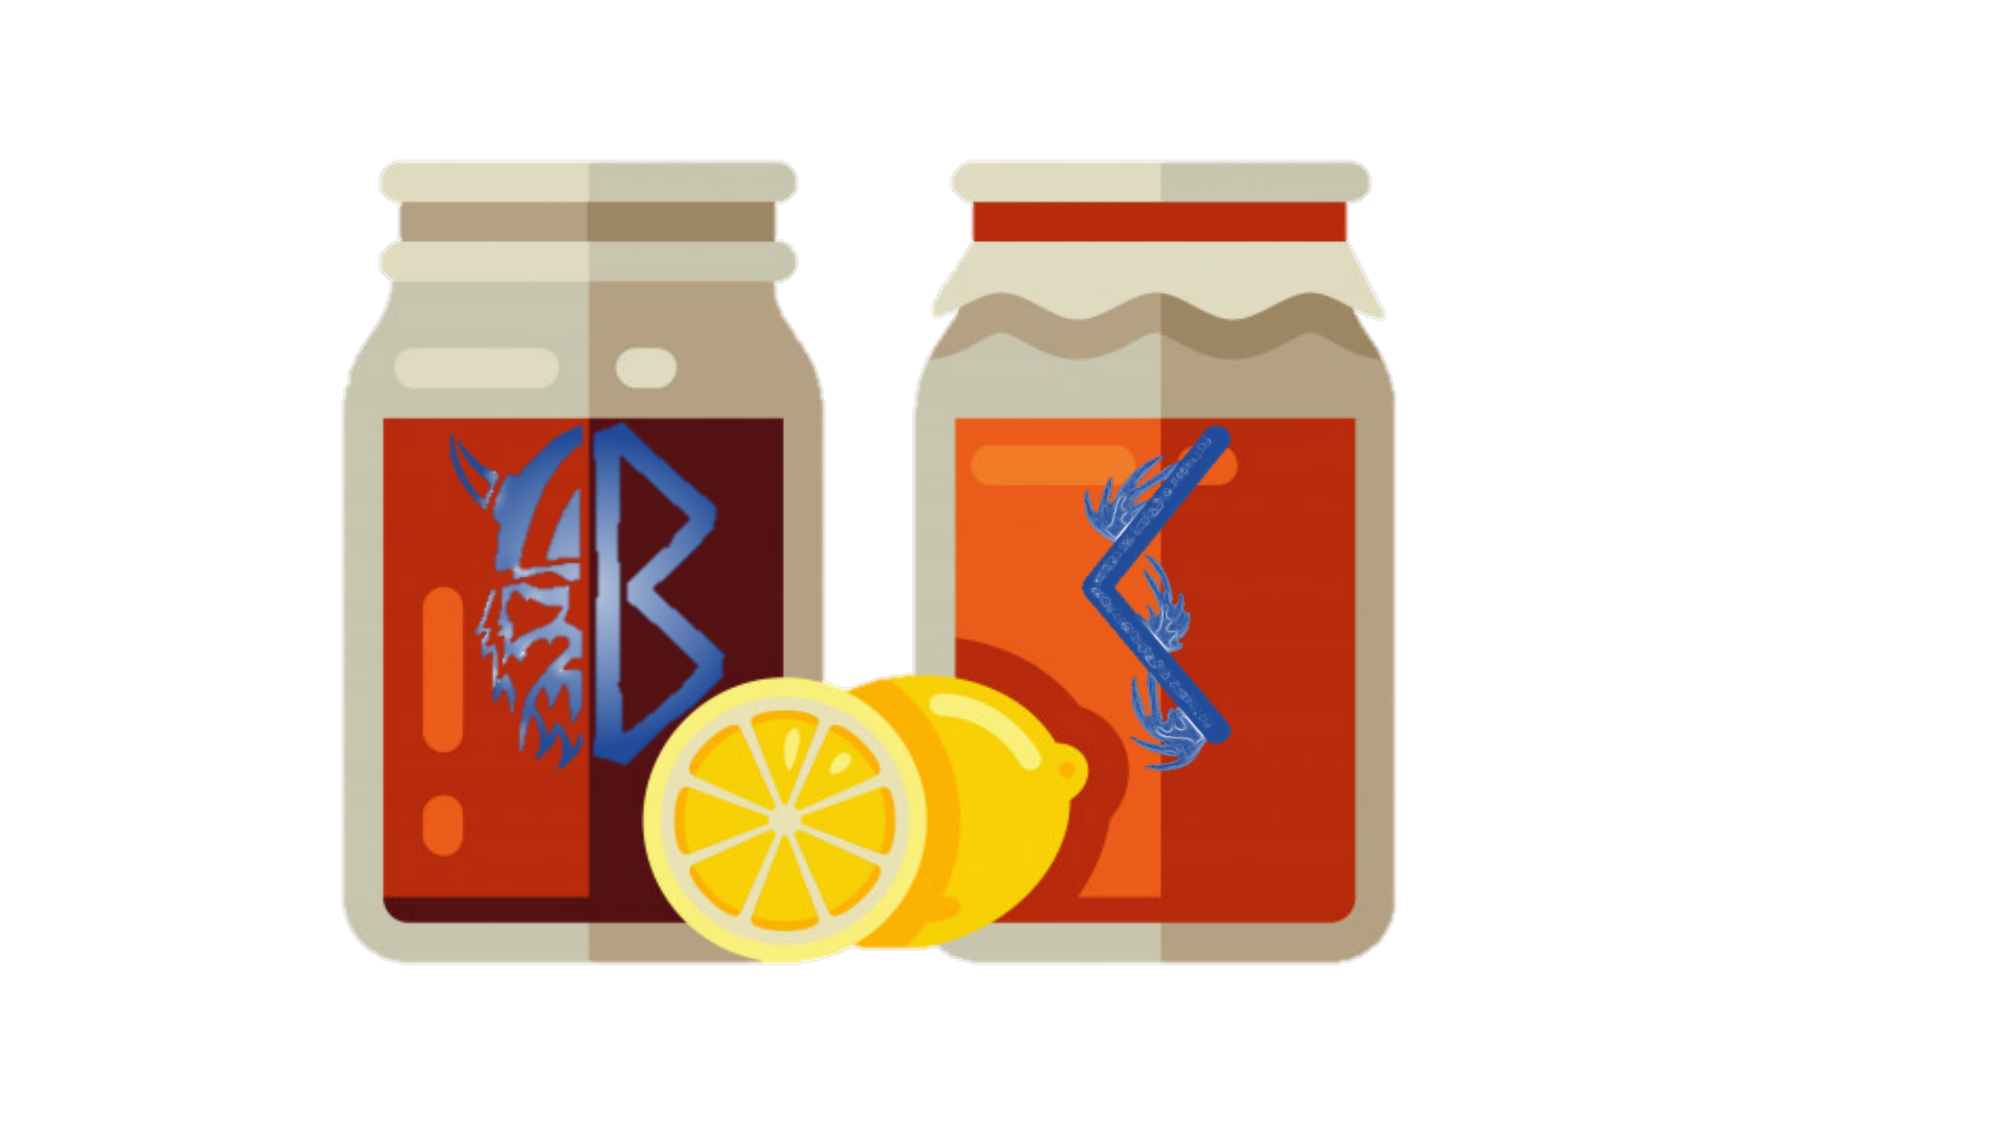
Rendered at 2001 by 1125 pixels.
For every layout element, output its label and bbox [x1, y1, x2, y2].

text_box [326, 159, 1397, 966]
